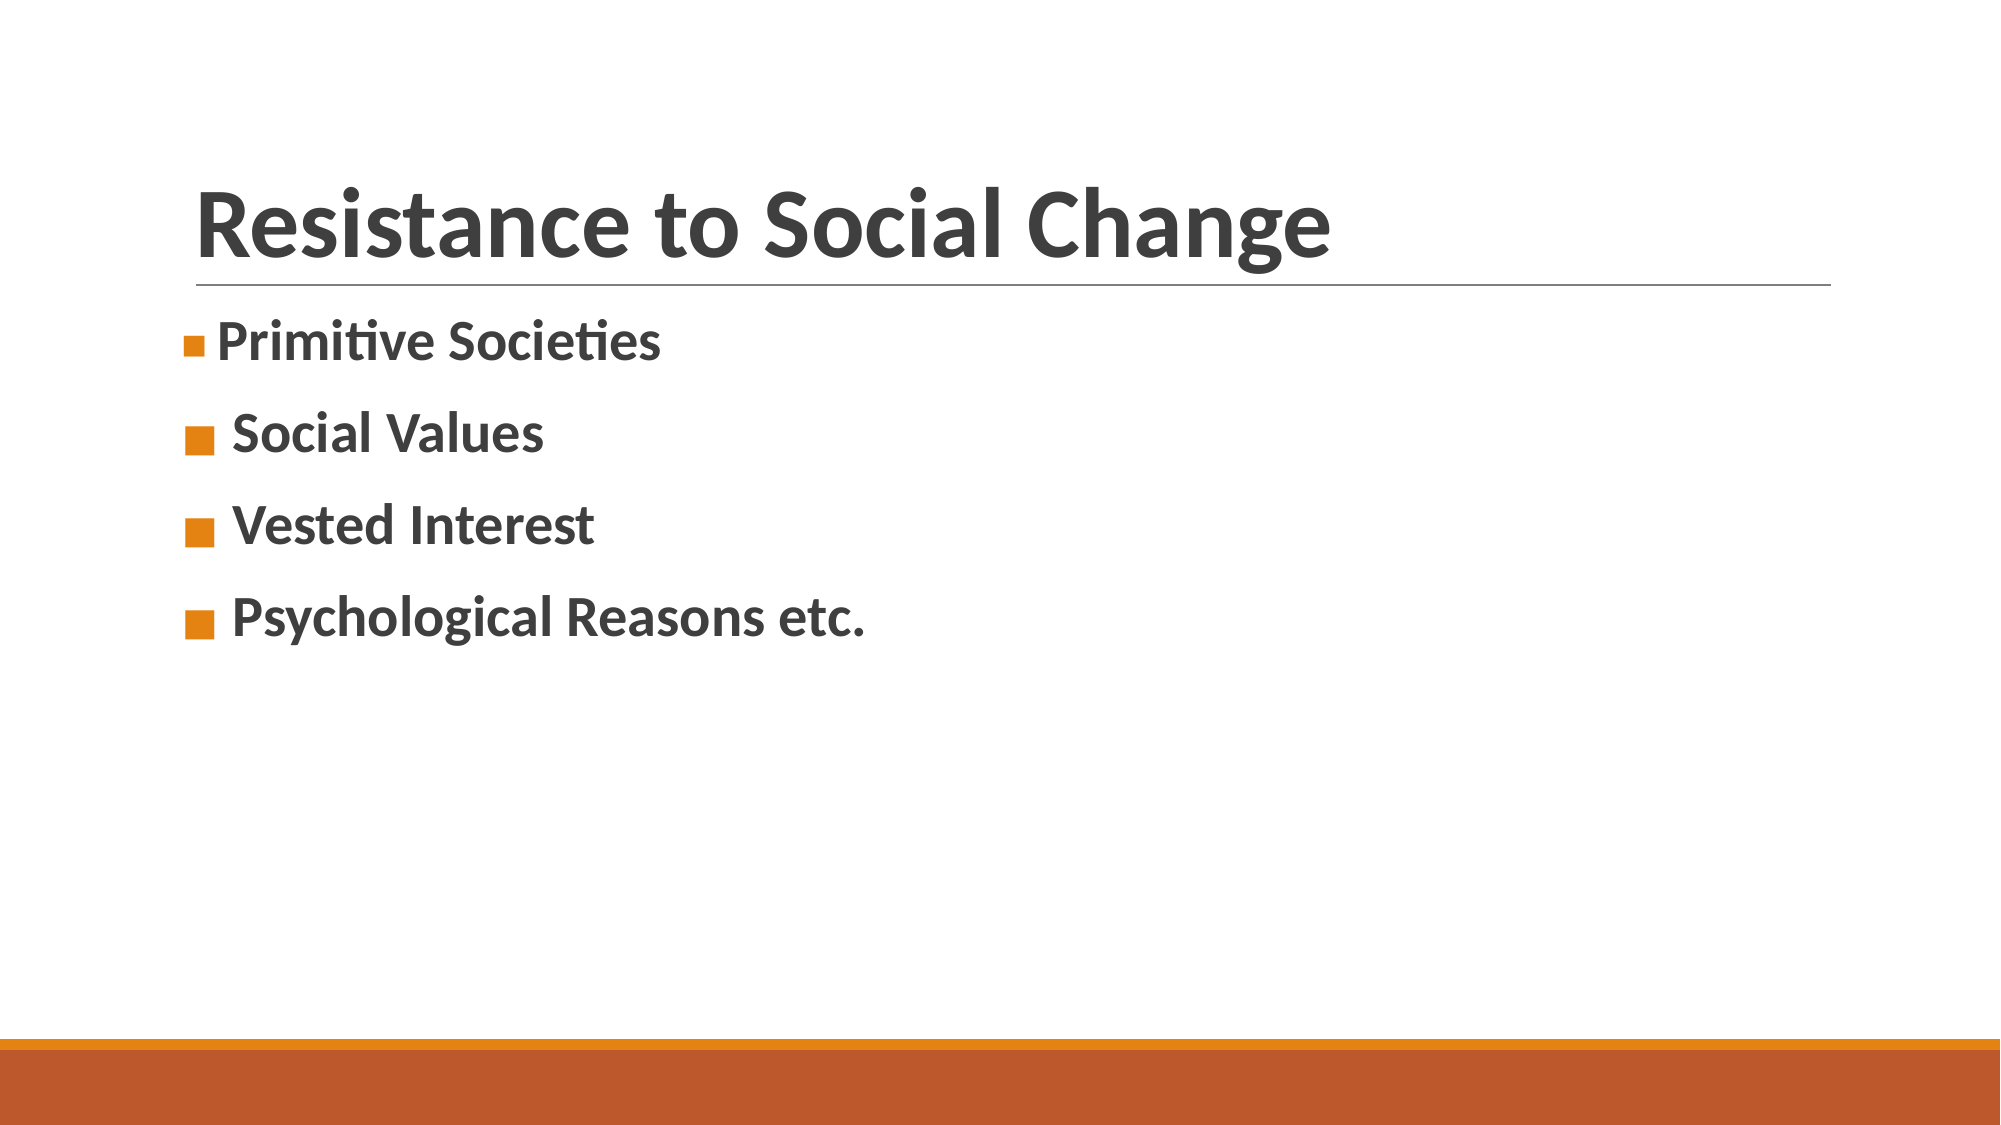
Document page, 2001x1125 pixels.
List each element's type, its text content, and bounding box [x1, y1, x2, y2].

title Resistance to Social Change [180, 47, 1830, 285]
list Primitive Societies Social Values Vested Interest Psychological Reasons etc. [180, 302, 1830, 963]
